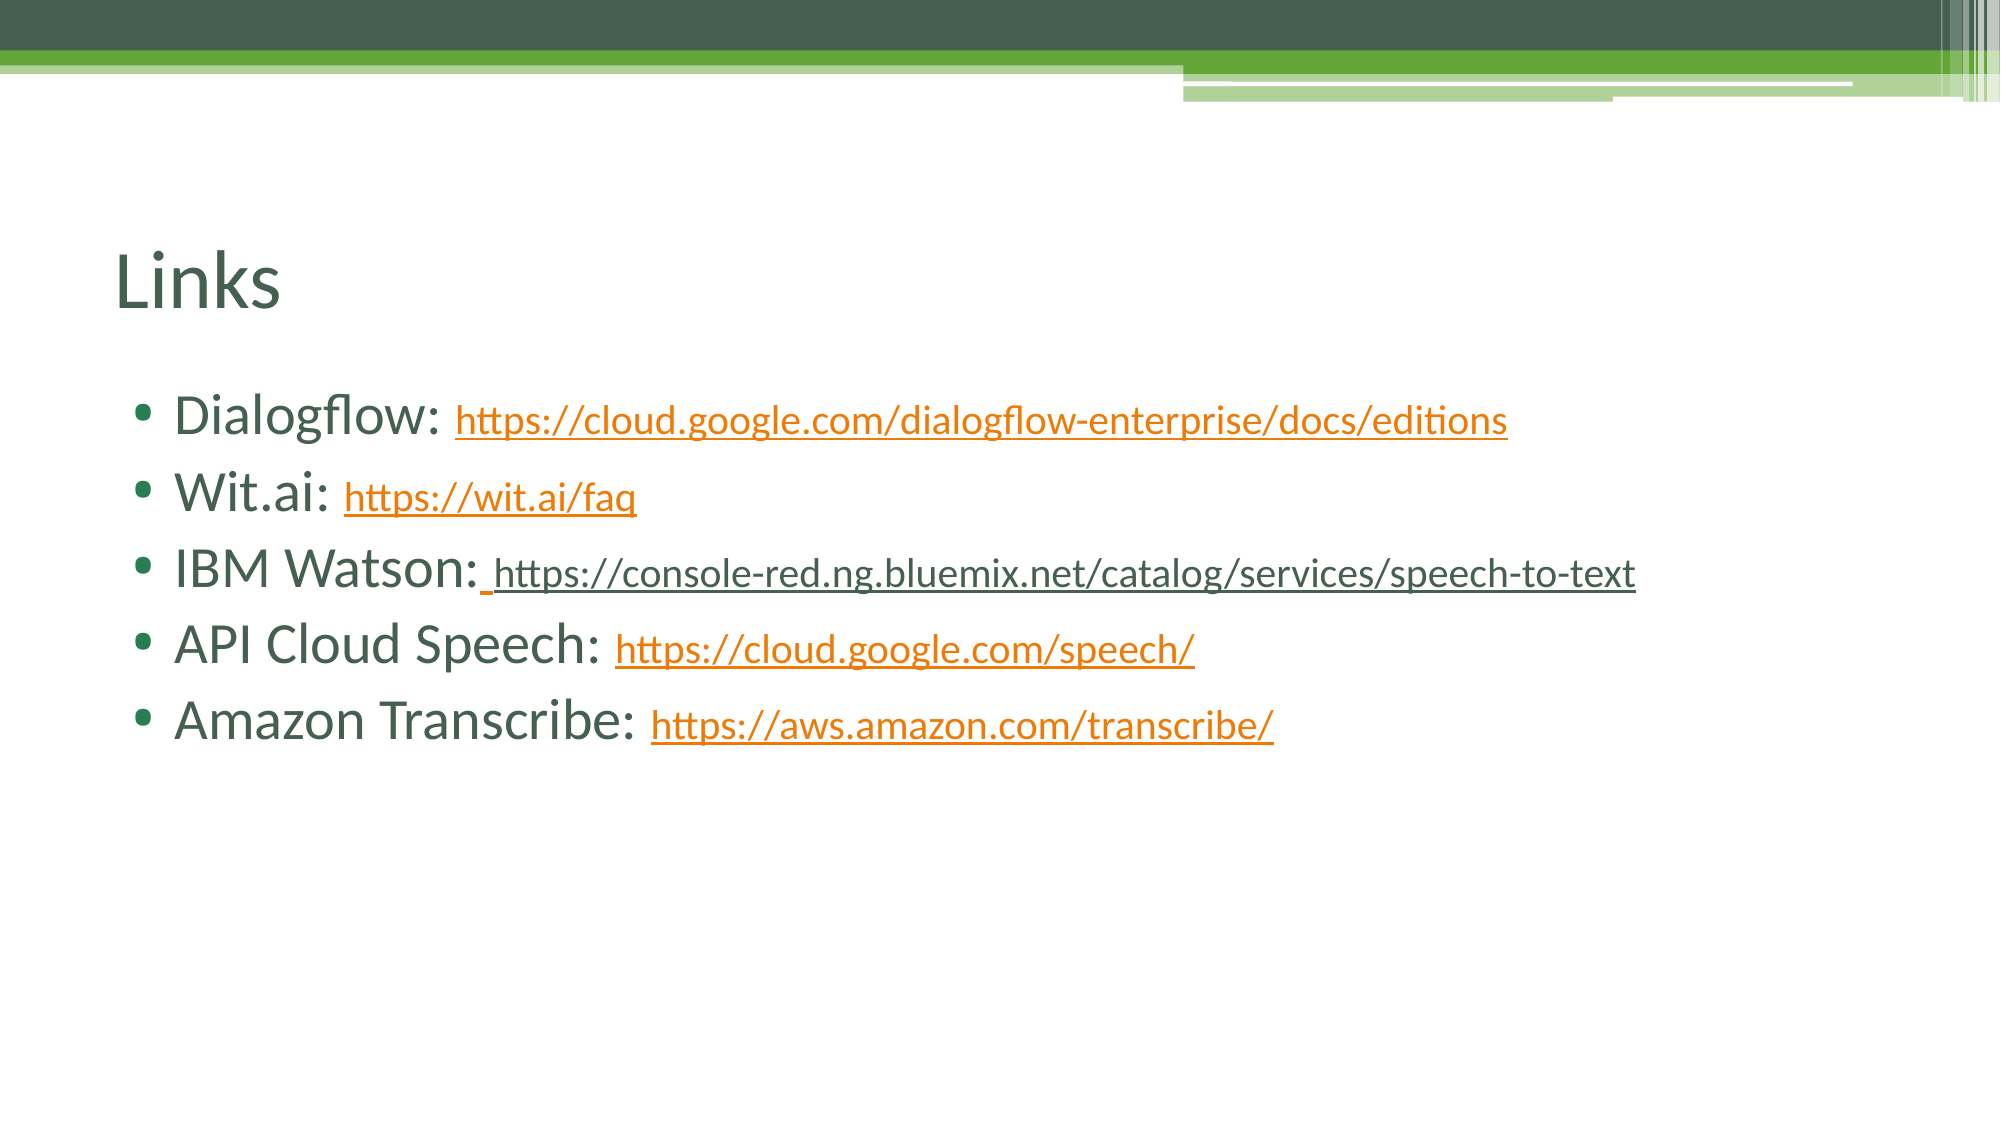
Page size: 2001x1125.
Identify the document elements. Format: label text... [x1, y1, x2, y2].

list Dialogflow: https://cloud.google.com/dialogflow-enterprise/docs/editions Wit.ai: https://wit.ai/faq IBM Watson: https://console-red.ng.bluemix.net/catalog/services/speech-to-text API Cloud Speech: https://cloud.google.com/speech/ Amazon Transcribe: https://aws.amazon.com/transcribe/ [99, 368, 1900, 1079]
title Links [99, 187, 1900, 363]
